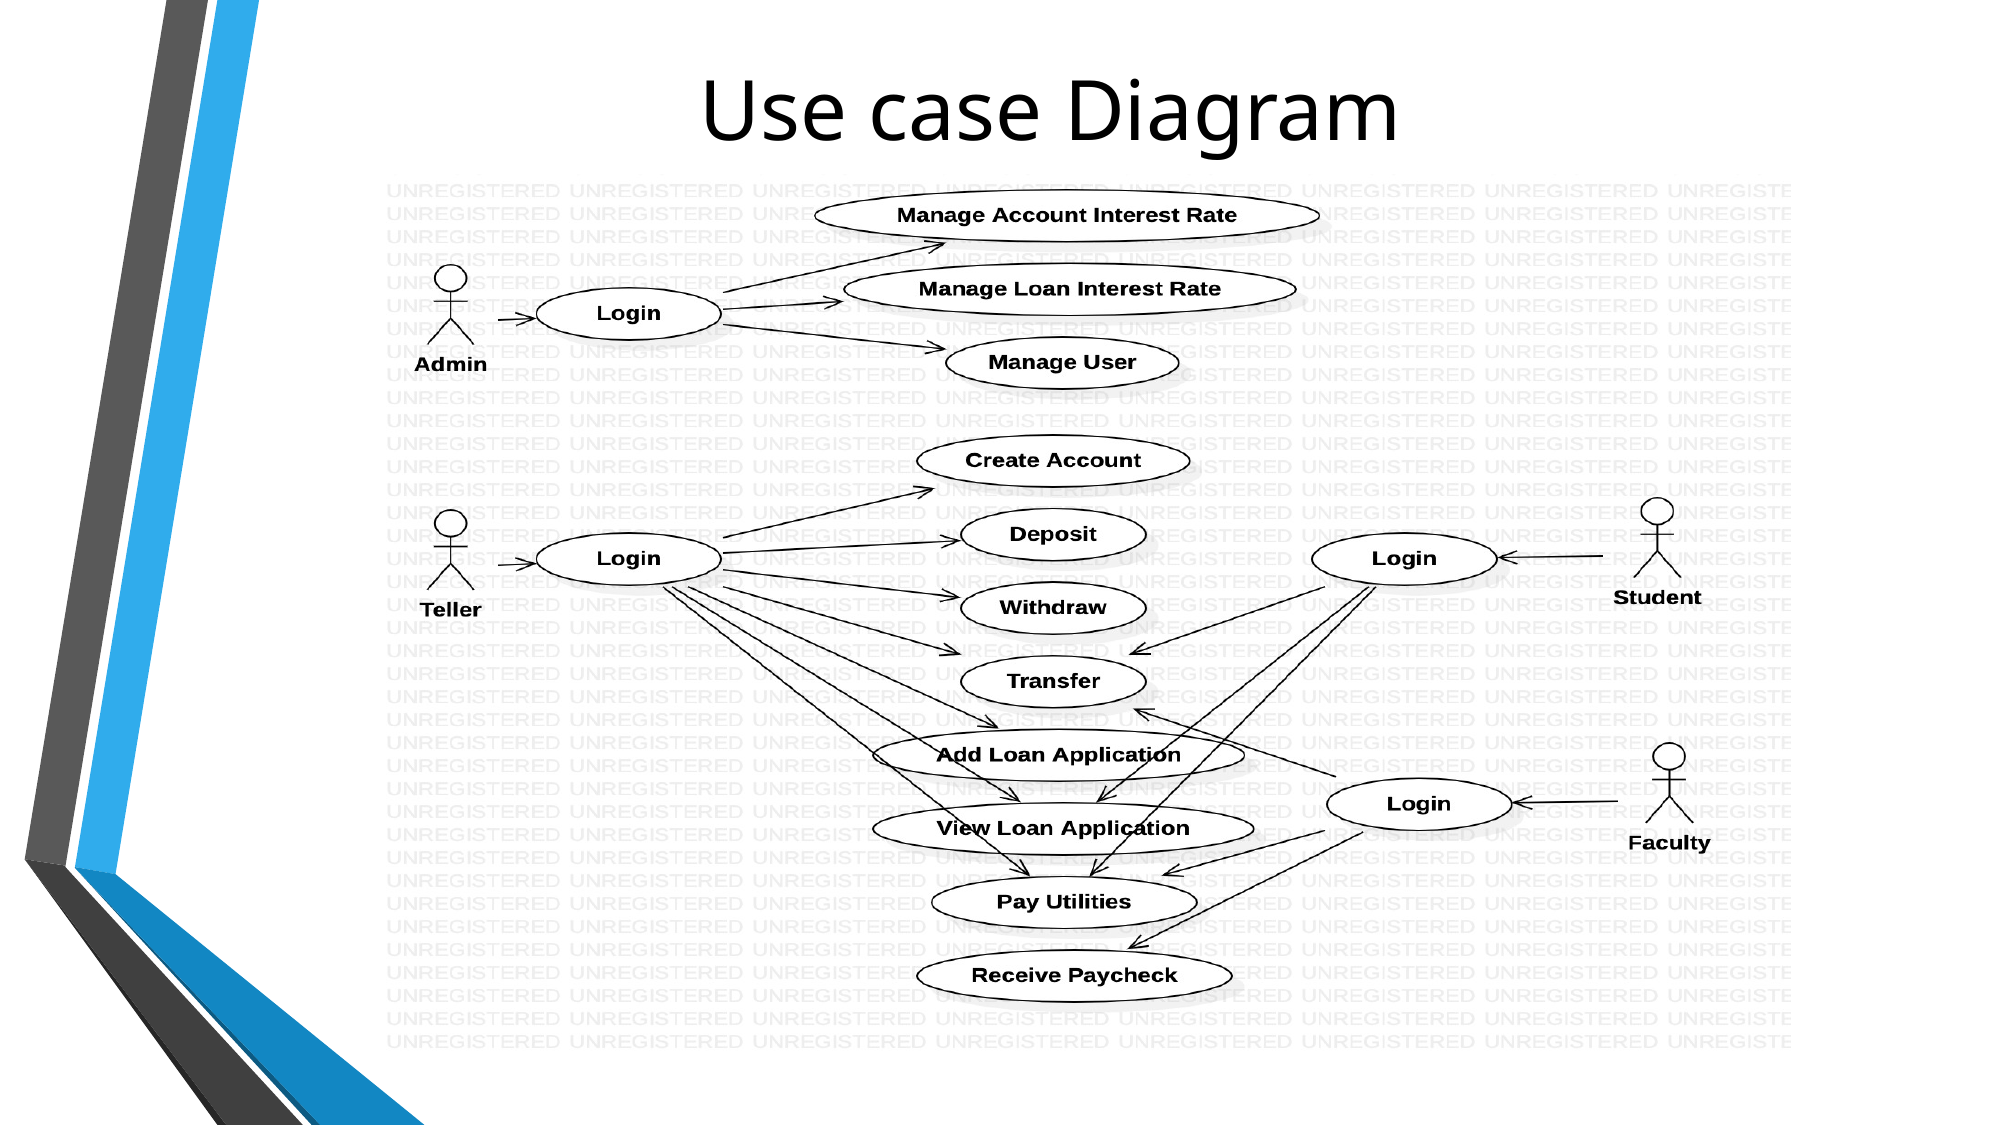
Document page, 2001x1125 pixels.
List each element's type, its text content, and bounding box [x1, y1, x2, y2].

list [385, 174, 1792, 1064]
title Use case Diagram [229, 39, 1873, 175]
